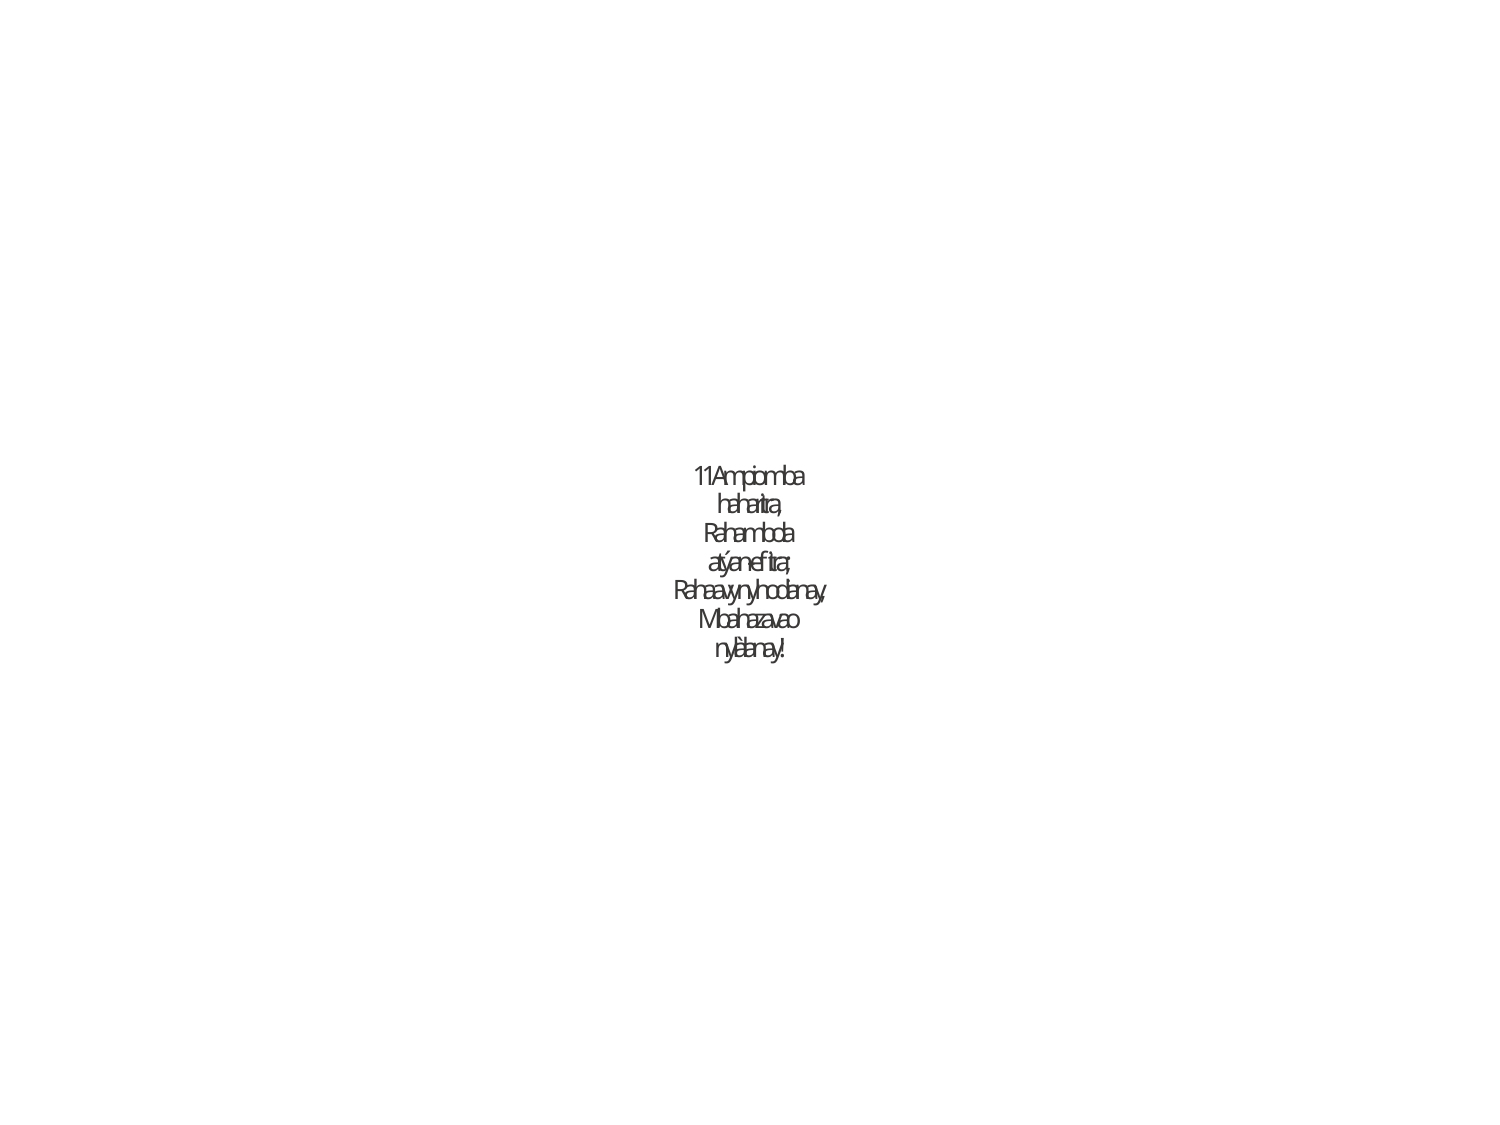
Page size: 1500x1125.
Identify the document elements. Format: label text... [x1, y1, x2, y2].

title 11 Ampio mba haharitra, Raha mbola atý an-efitra ; Raha avy ny hodianay, Mba hazavao ny làlanay ! [0, 453, 1500, 672]
